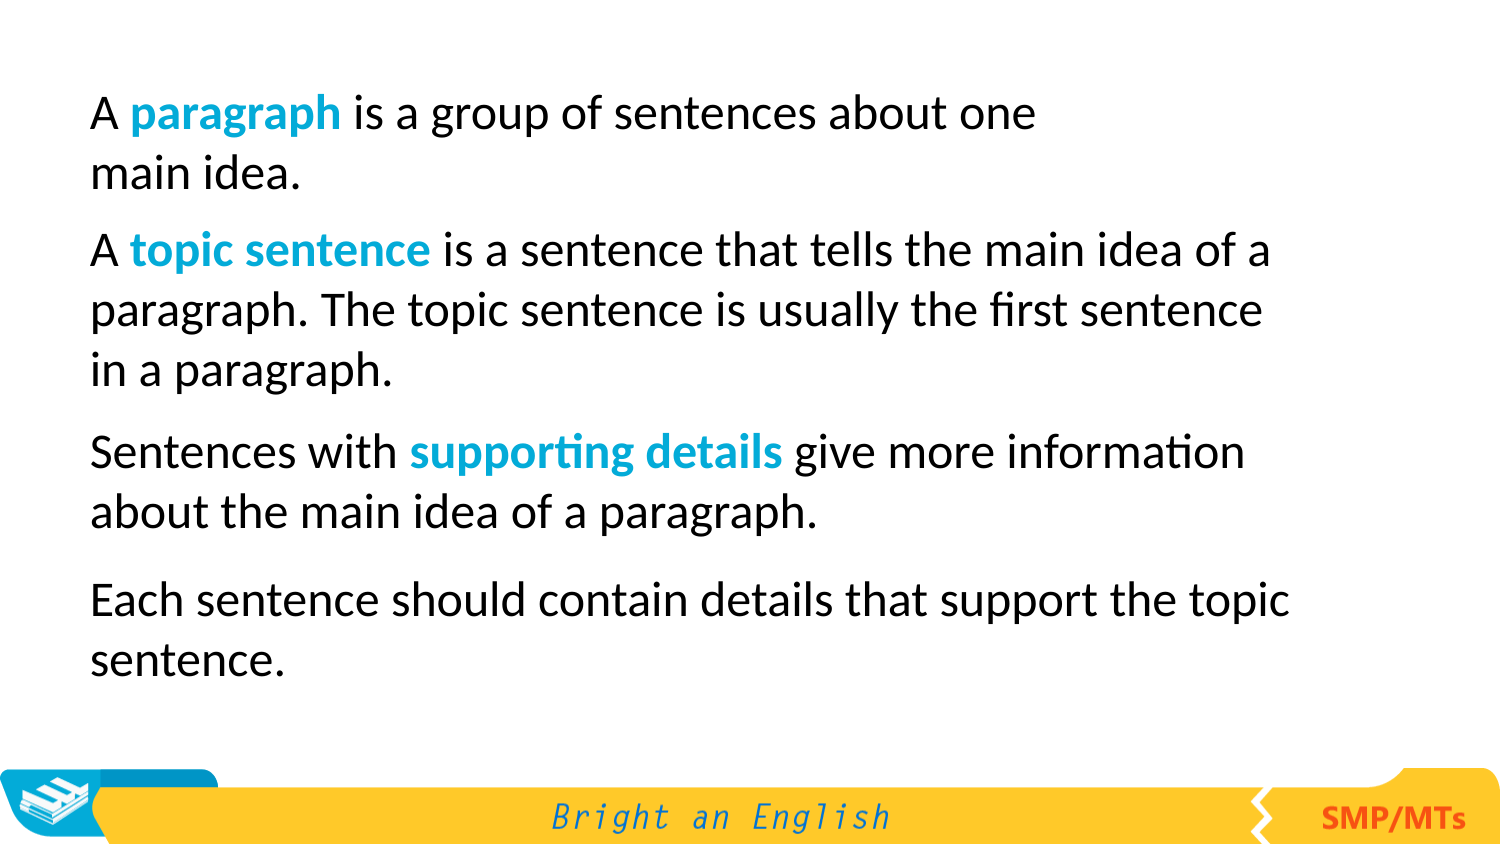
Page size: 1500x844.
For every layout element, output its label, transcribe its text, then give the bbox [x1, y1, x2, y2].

picture [0, 768, 1500, 844]
picture [20, 778, 88, 823]
text_box A paragraph is a group of sentences about one main idea. [75, 71, 1088, 207]
text_box Sentences with supporting details give more information about the main idea of a paragraph. [75, 410, 1388, 546]
text_box Each sentence should contain details that support the topic sentence. [75, 559, 1400, 695]
text_box A topic sentence is a sentence that tells the main idea of a paragraph. The topic sentence is usually the first sentence in a paragraph. [75, 209, 1313, 404]
